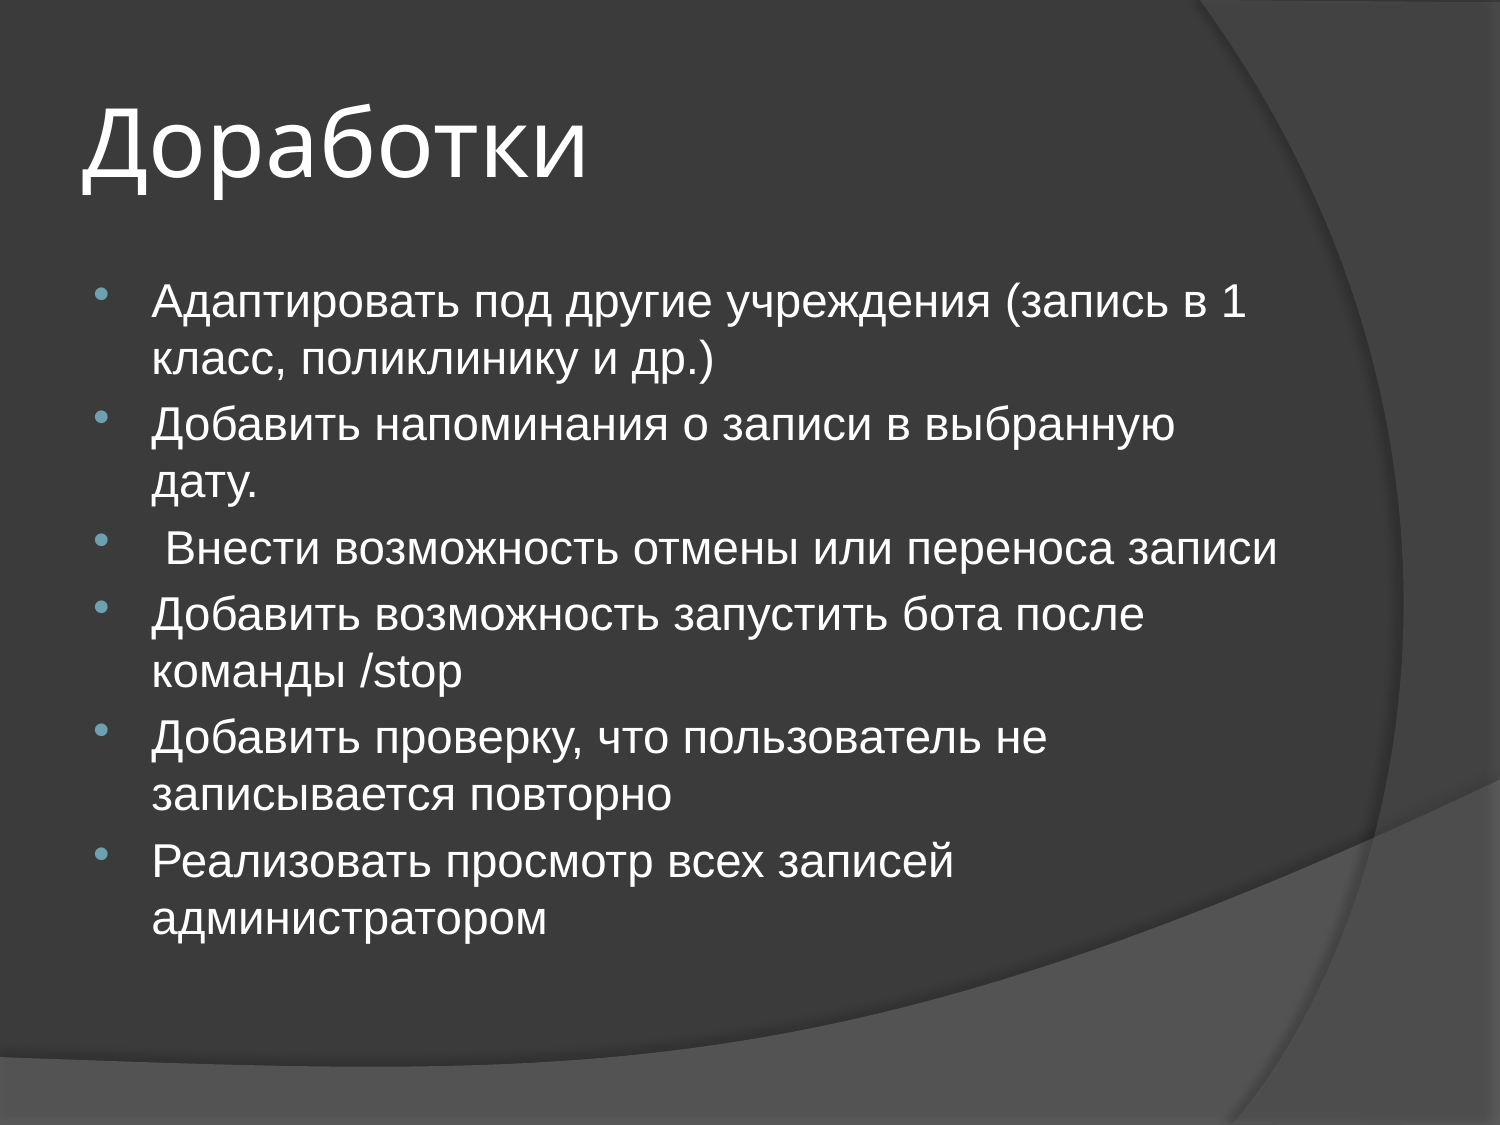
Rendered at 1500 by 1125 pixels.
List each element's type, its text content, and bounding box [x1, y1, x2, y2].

list Адаптировать под другие учреждения (запись в 1 класс, поликлинику и др.) Добавить напоминания о записи в выбранную дату. Внести возможность отмены или переноса записи Добавить возможность запустить бота после команды /stop Добавить проверку, что пользователь не записывается повторно Реализовать просмотр всех записей администратором [75, 262, 1300, 1005]
title Доработки [75, 45, 1300, 233]
